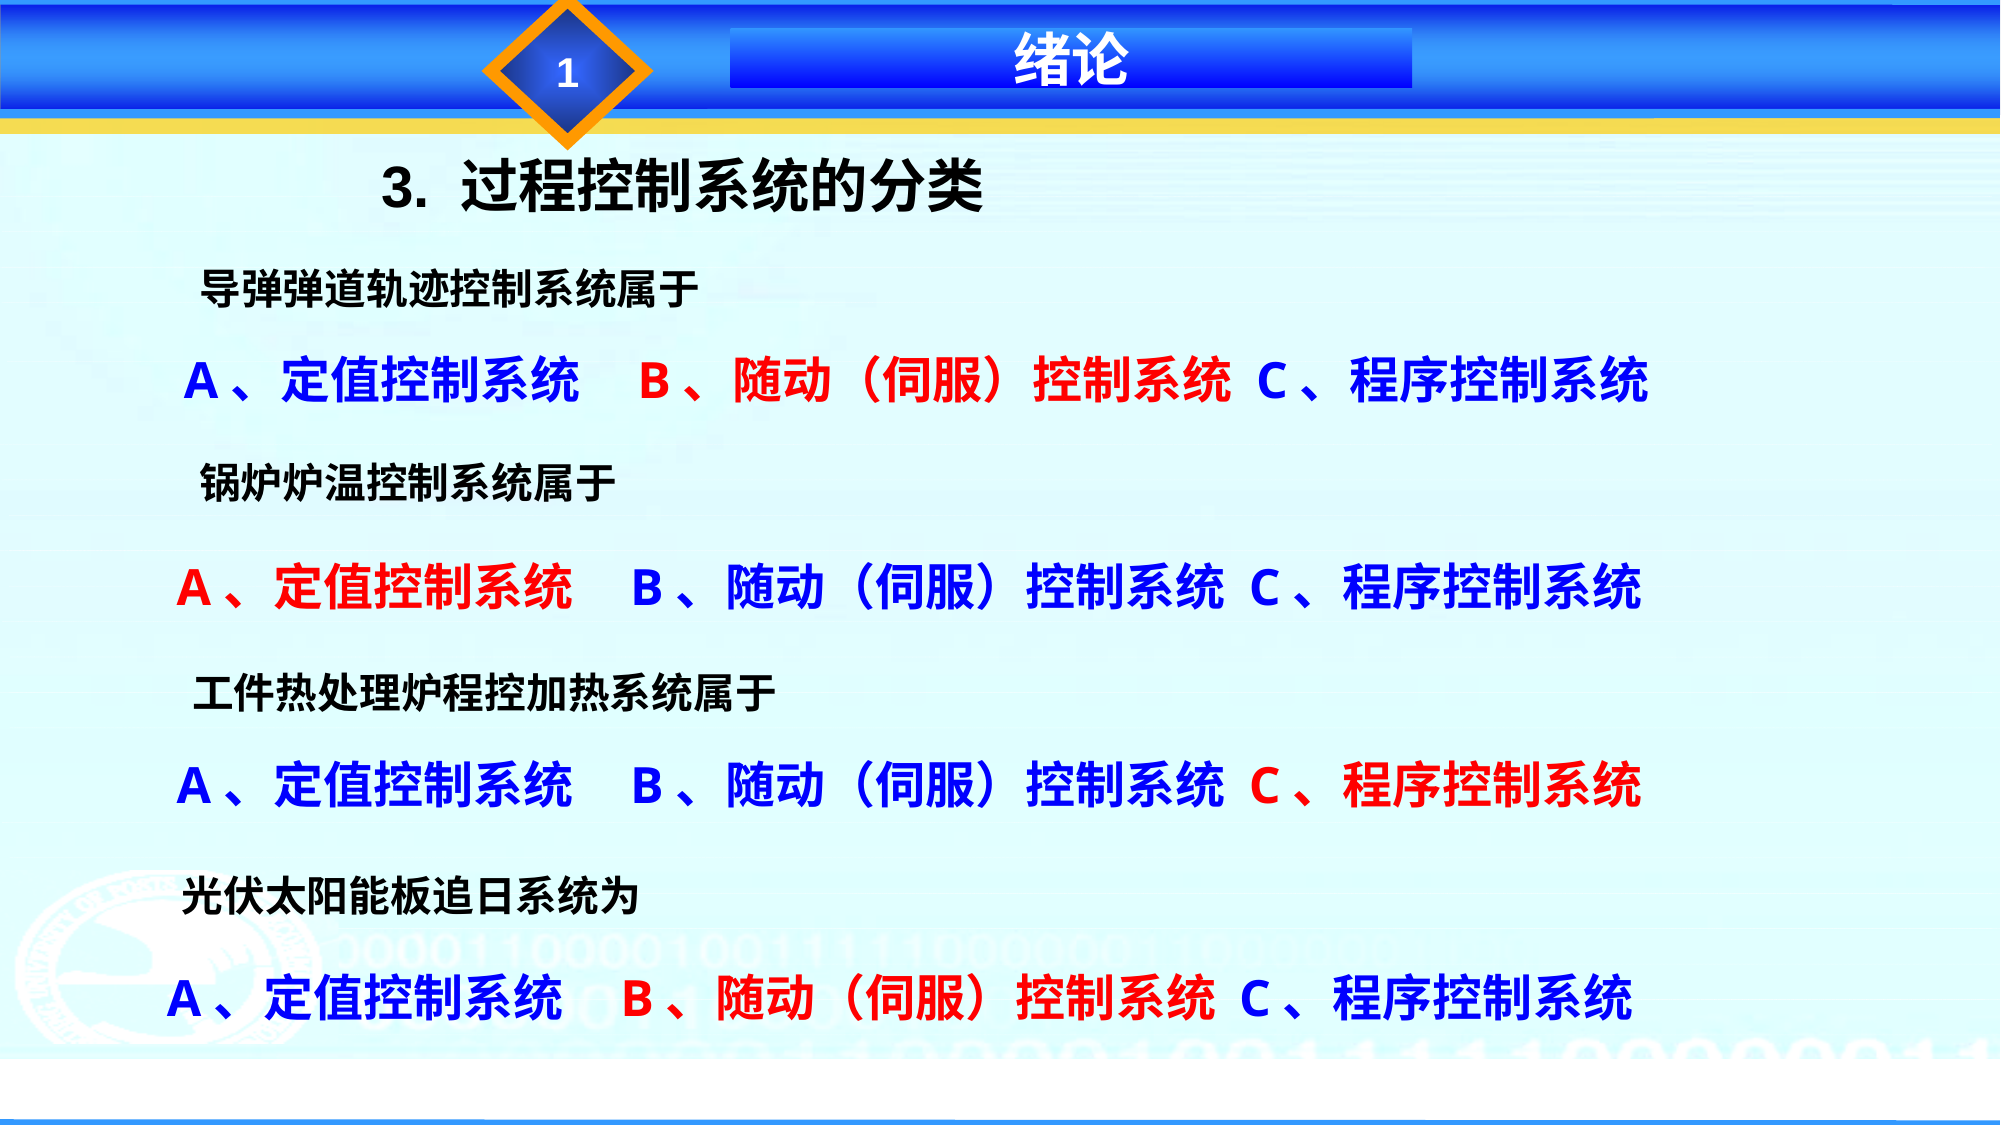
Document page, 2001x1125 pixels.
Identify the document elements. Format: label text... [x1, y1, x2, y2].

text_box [166, 862, 1814, 1027]
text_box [176, 659, 1824, 814]
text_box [183, 255, 1831, 410]
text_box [176, 449, 1824, 617]
picture [575, 0, 2001, 116]
text_box 3. 过程控制系统的分类 [366, 141, 1430, 227]
picture [0, 5, 561, 109]
text_box 绪论 [730, 28, 1413, 88]
text_box 1 [490, 0, 645, 141]
